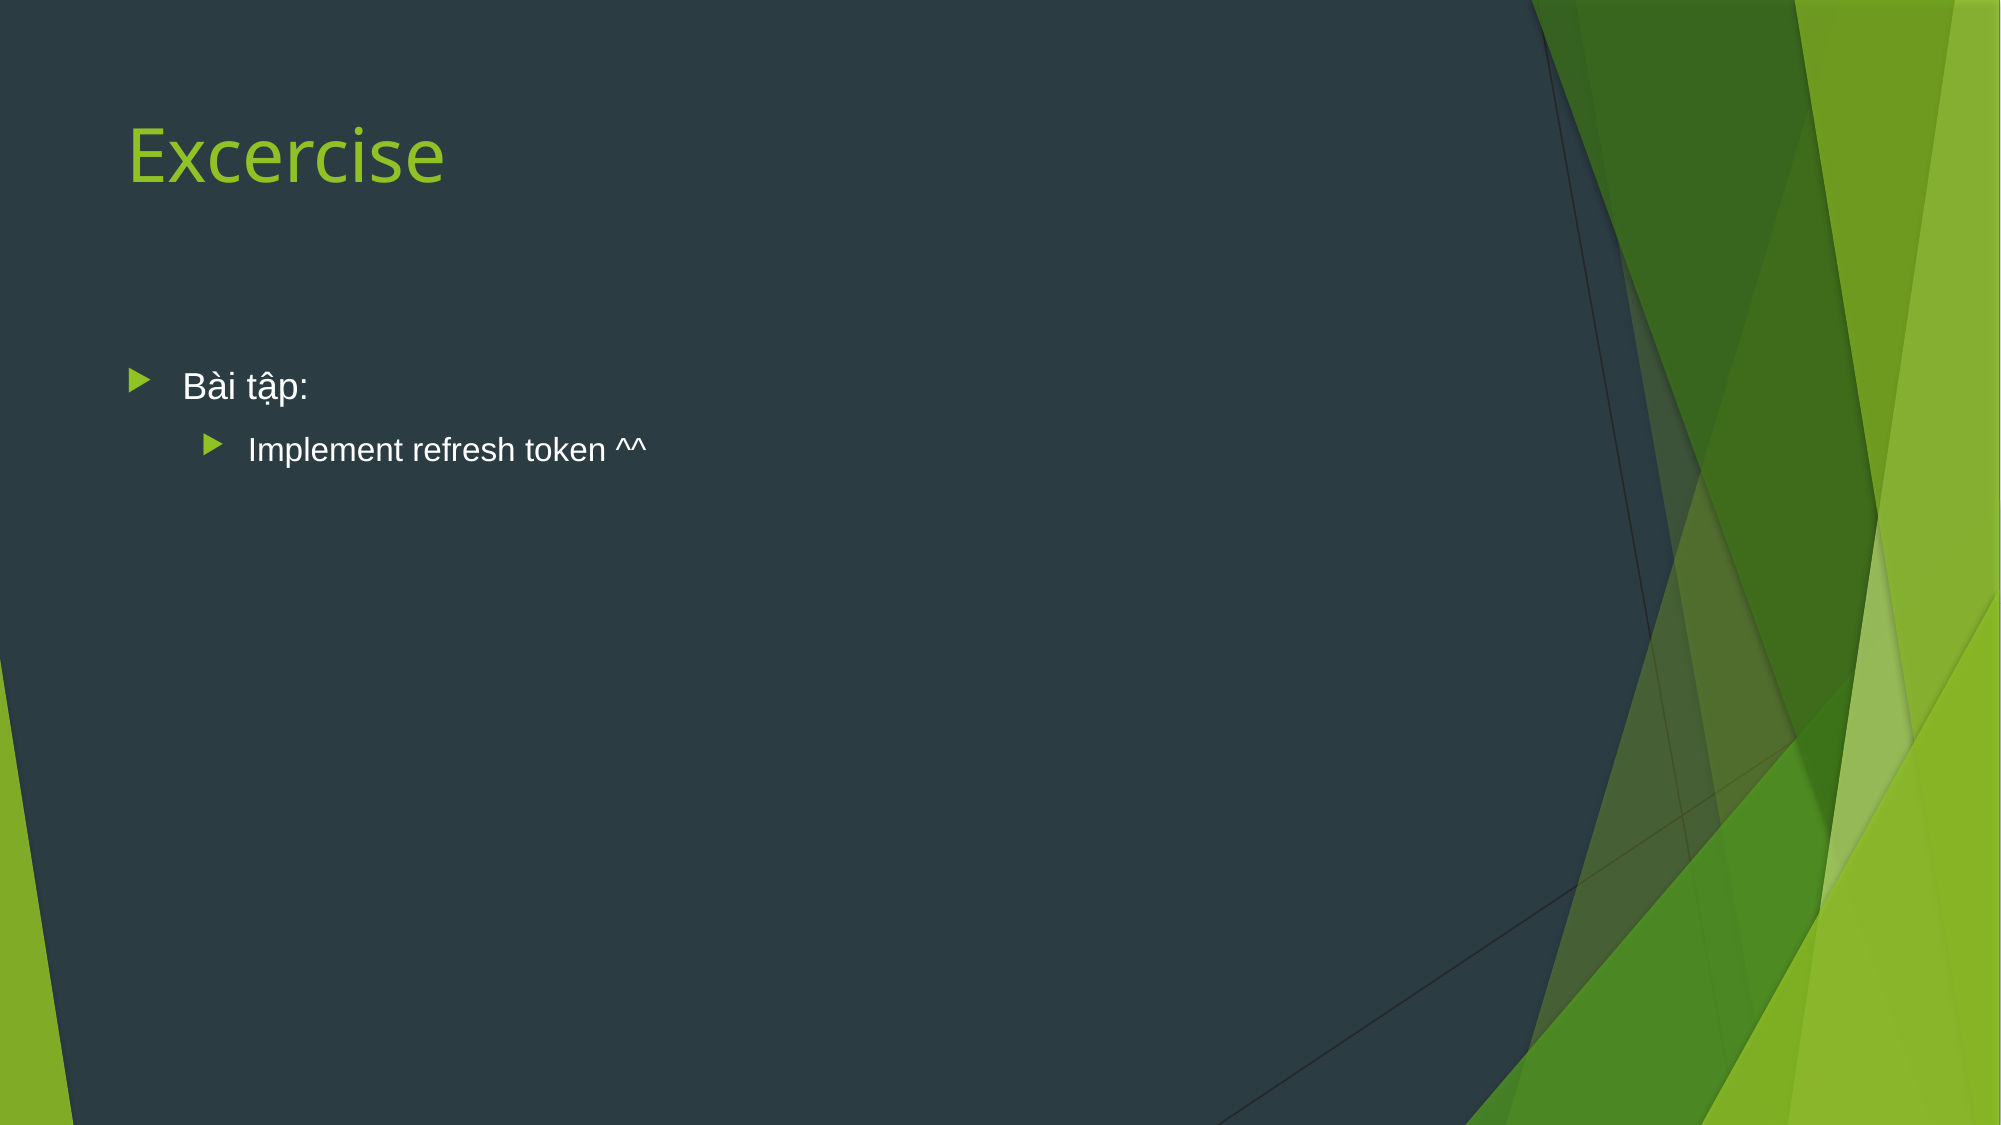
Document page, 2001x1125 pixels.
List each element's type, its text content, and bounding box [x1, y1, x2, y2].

title Excercise [111, 99, 1522, 317]
list Bài tập: Implement refresh token ^^ [111, 354, 1522, 992]
